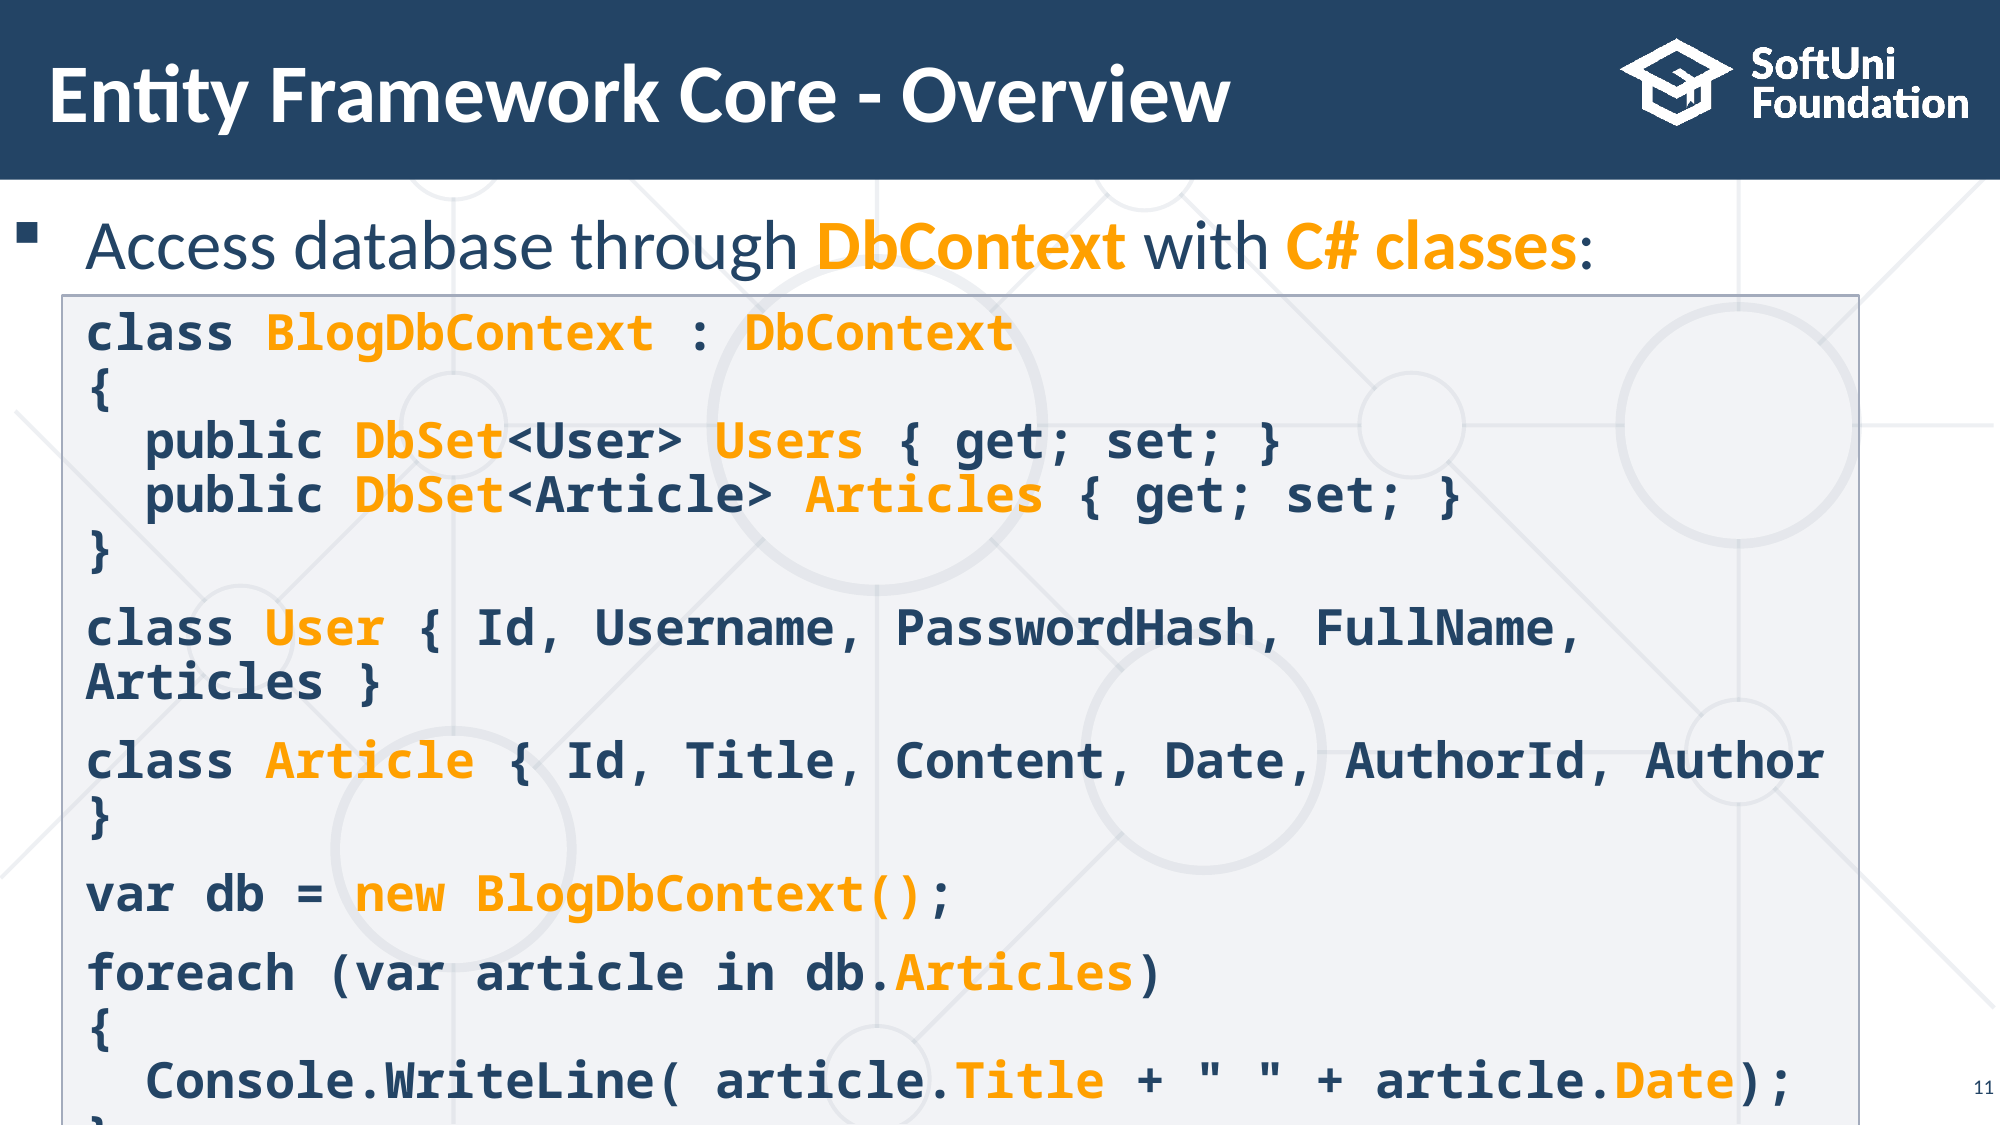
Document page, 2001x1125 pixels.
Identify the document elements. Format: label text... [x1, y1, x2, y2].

slide_number 11 [1930, 1070, 2000, 1103]
text_box class BlogDbContext : DbContext { public DbSet<User> Users { get; set; } public DbSet<Article> Articles { get; set; } } class User { Id, Username, PasswordHash, FullName, Articles } class Article { Id, Title, Content, Date, AuthorId, Author } var db = new BlogDbContext(); foreach (var article in db.Articles) { Console.WriteLine( article.Title + " " + article.Date); } [61, 295, 1860, 1125]
picture [1619, 38, 1968, 126]
title Entity Framework Core - Overview [31, 16, 1591, 162]
list Access database through DbContext with C# classes: [0, 188, 1930, 1103]
